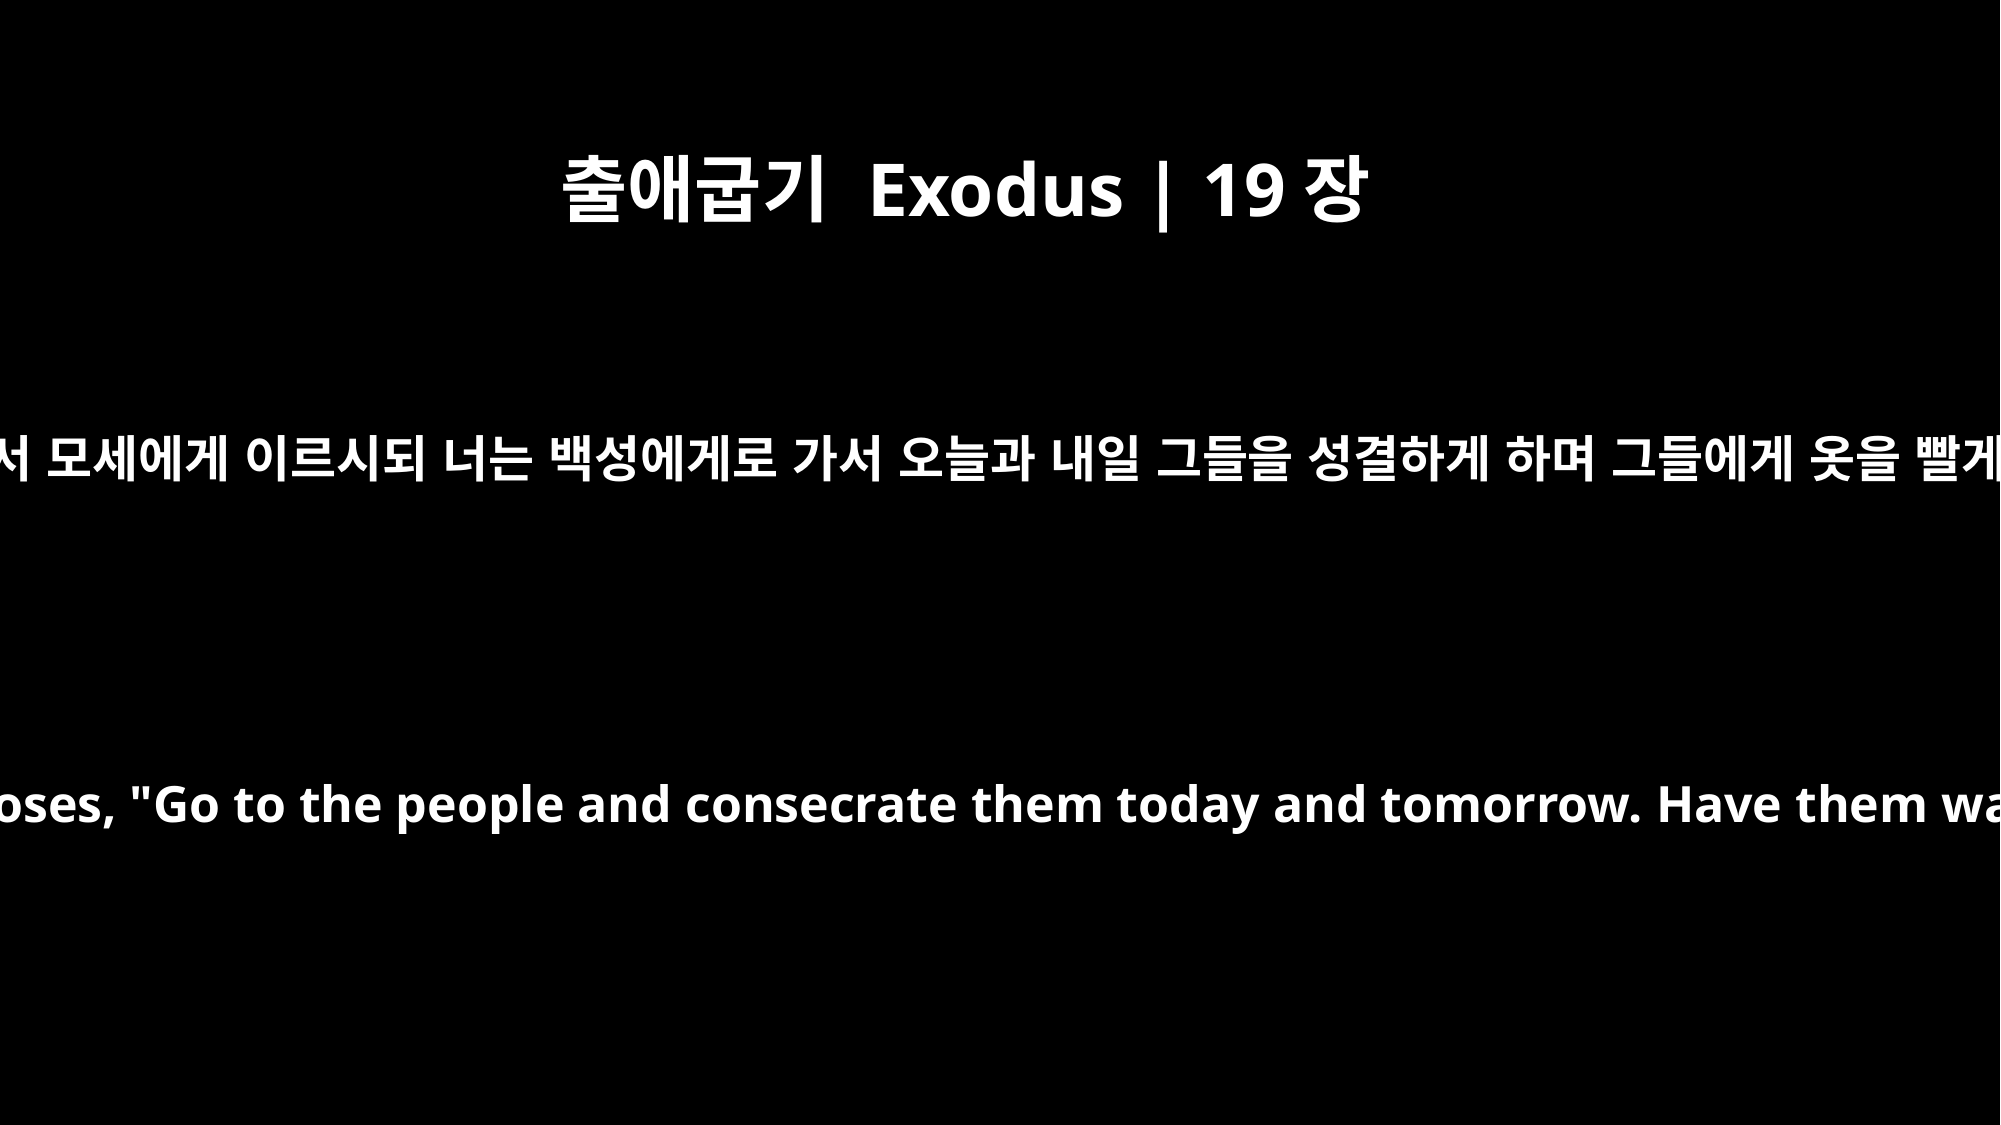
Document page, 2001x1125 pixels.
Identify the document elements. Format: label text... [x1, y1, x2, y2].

text_box And the LORD said to Moses, "Go to the people and consecrate them today and tomorrow. Have them wash their clothes [0, 764, 2000, 840]
text_box 출애굽기 Exodus | 19장 [545, 136, 1387, 239]
text_box 10 여호와께서 모세에게 이르시되 너는 백성에게로 가서 오늘과 내일 그들을 성결하게 하며 그들에게 옷을 빨게 하고 [0, 359, 2000, 495]
